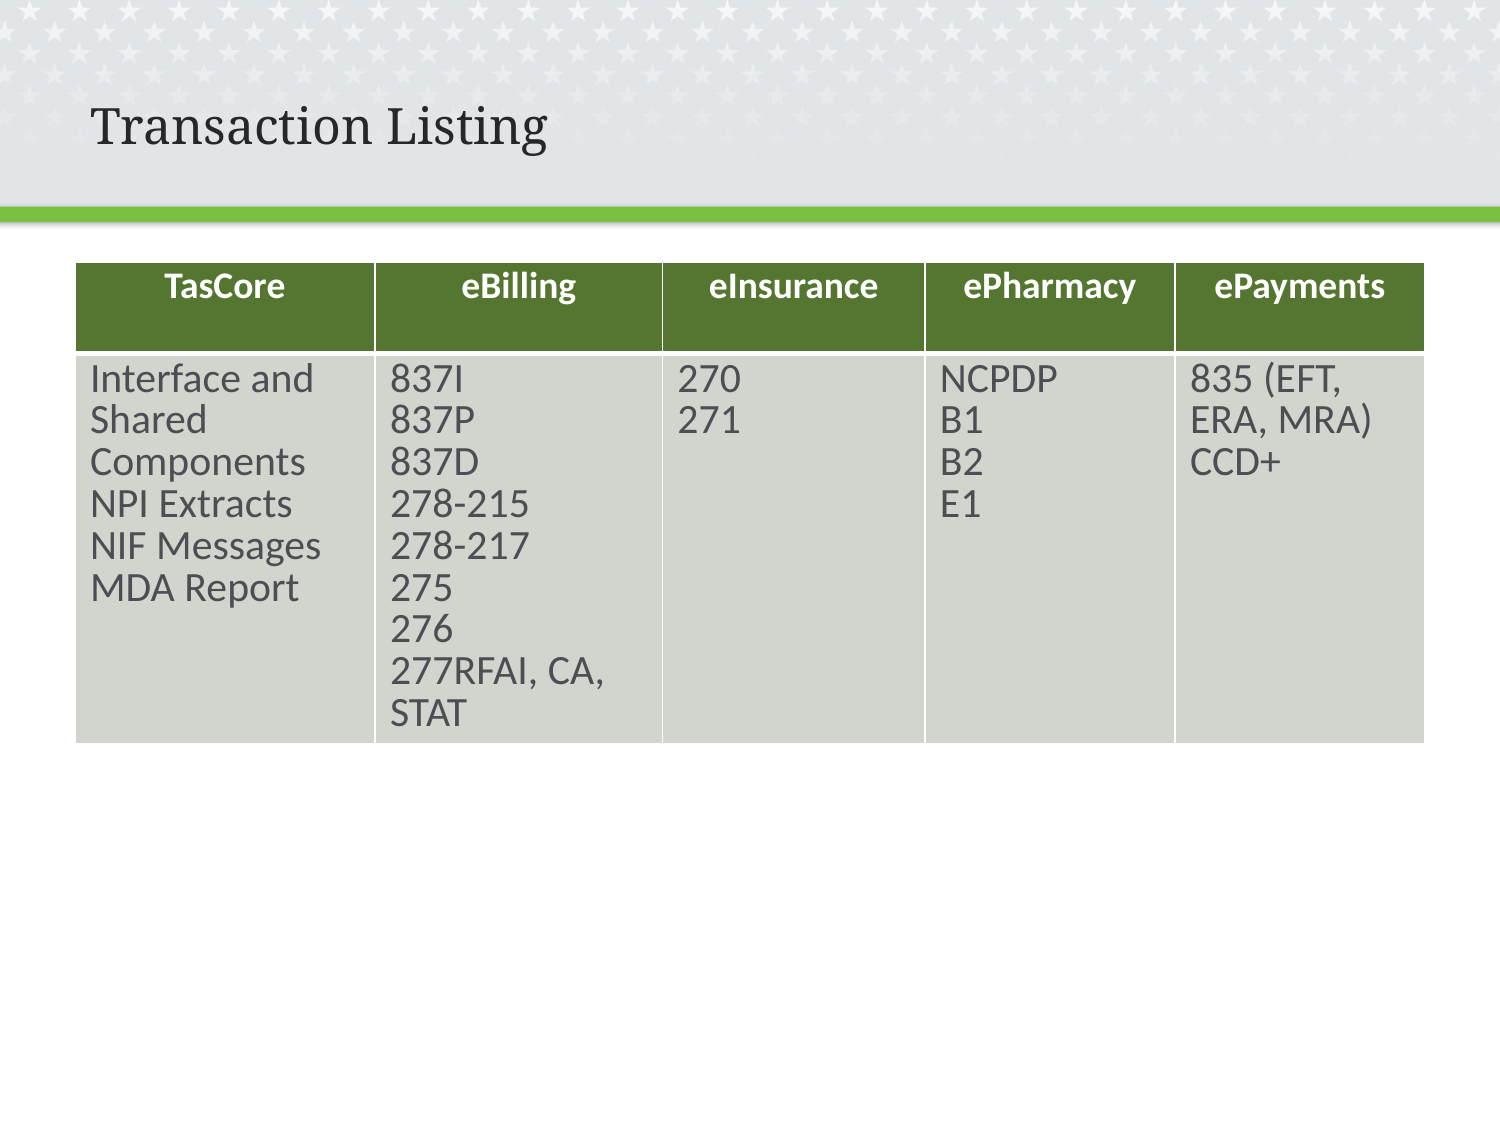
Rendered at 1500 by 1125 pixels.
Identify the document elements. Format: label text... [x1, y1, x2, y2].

table_header ePharmacy [926, 263, 1174, 351]
table_header eInsurance [663, 263, 924, 351]
table_cell 837I 837P 837D 278-215 278-217 275 276 277RFAI, CA, STAT [376, 356, 662, 743]
table_cell Interface and Shared Components NPI Extracts NIF Messages MDA Report [76, 356, 374, 743]
table_header TasCore [76, 263, 374, 351]
table_cell 270 271 [663, 356, 924, 743]
table_cell 835 (EFT, ERA, MRA) CCD+ [1176, 356, 1424, 743]
table_header ePayments [1176, 263, 1424, 351]
table_header eBilling [376, 263, 662, 351]
picture [0, 0, 1500, 206]
table_cell NCPDP B1 B2 E1 [926, 356, 1174, 743]
title Transaction Listing [75, 29, 1425, 163]
